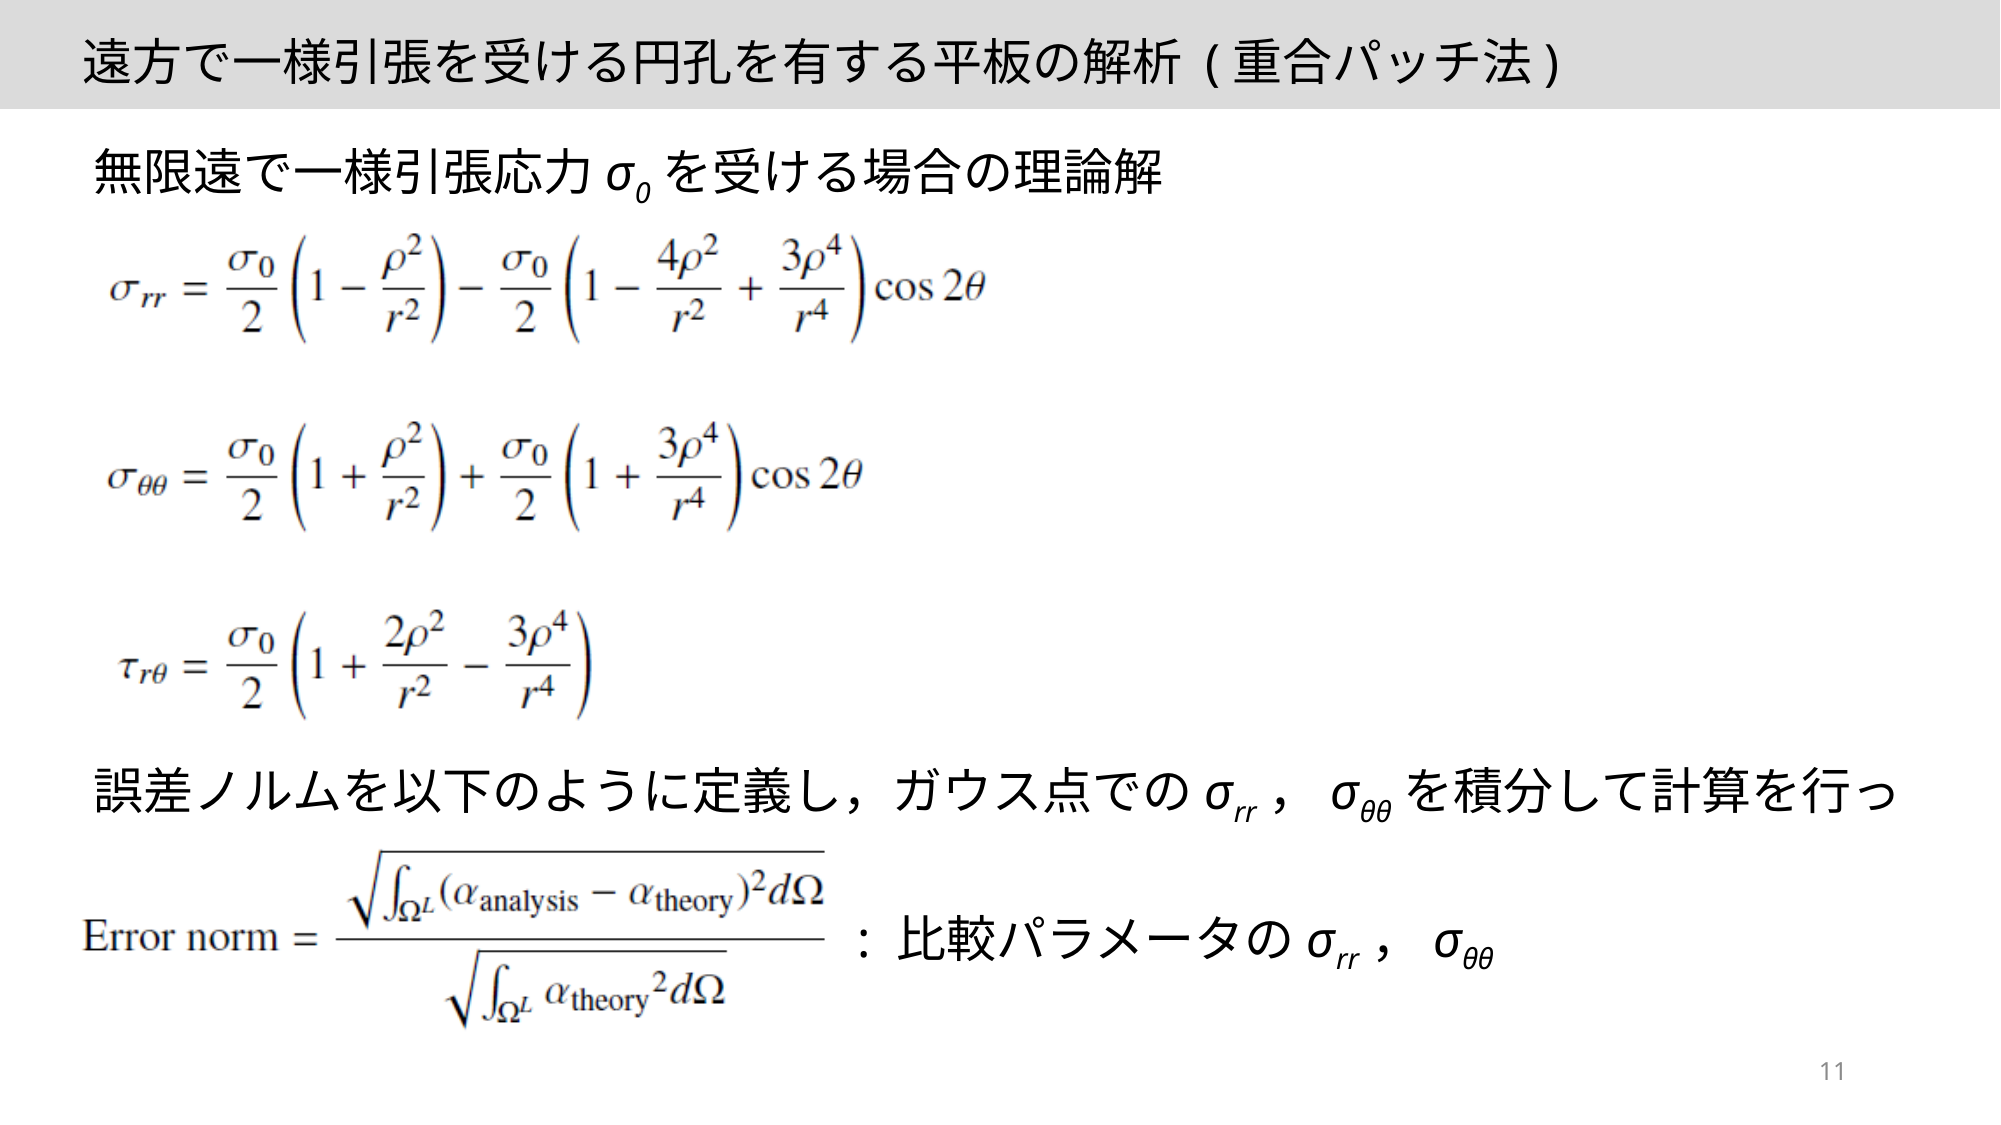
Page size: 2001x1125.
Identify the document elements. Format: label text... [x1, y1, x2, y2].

slide_number 11 [1412, 1042, 1863, 1103]
text_box 誤差ノルムを以下のように定義し，ガウス点でのσrr，σθθを積分して計算を行った [78, 752, 1967, 896]
text_box 無限遠で一様引張応力σ0を受ける場合の理論解 [78, 133, 1240, 217]
picture [67, 829, 873, 1057]
text_box 遠方で一様引張を受ける円孔を有する平板の解析 (重合パッチ法) [67, 23, 1967, 99]
picture [67, 218, 1052, 742]
text_box [0, 0, 2000, 109]
